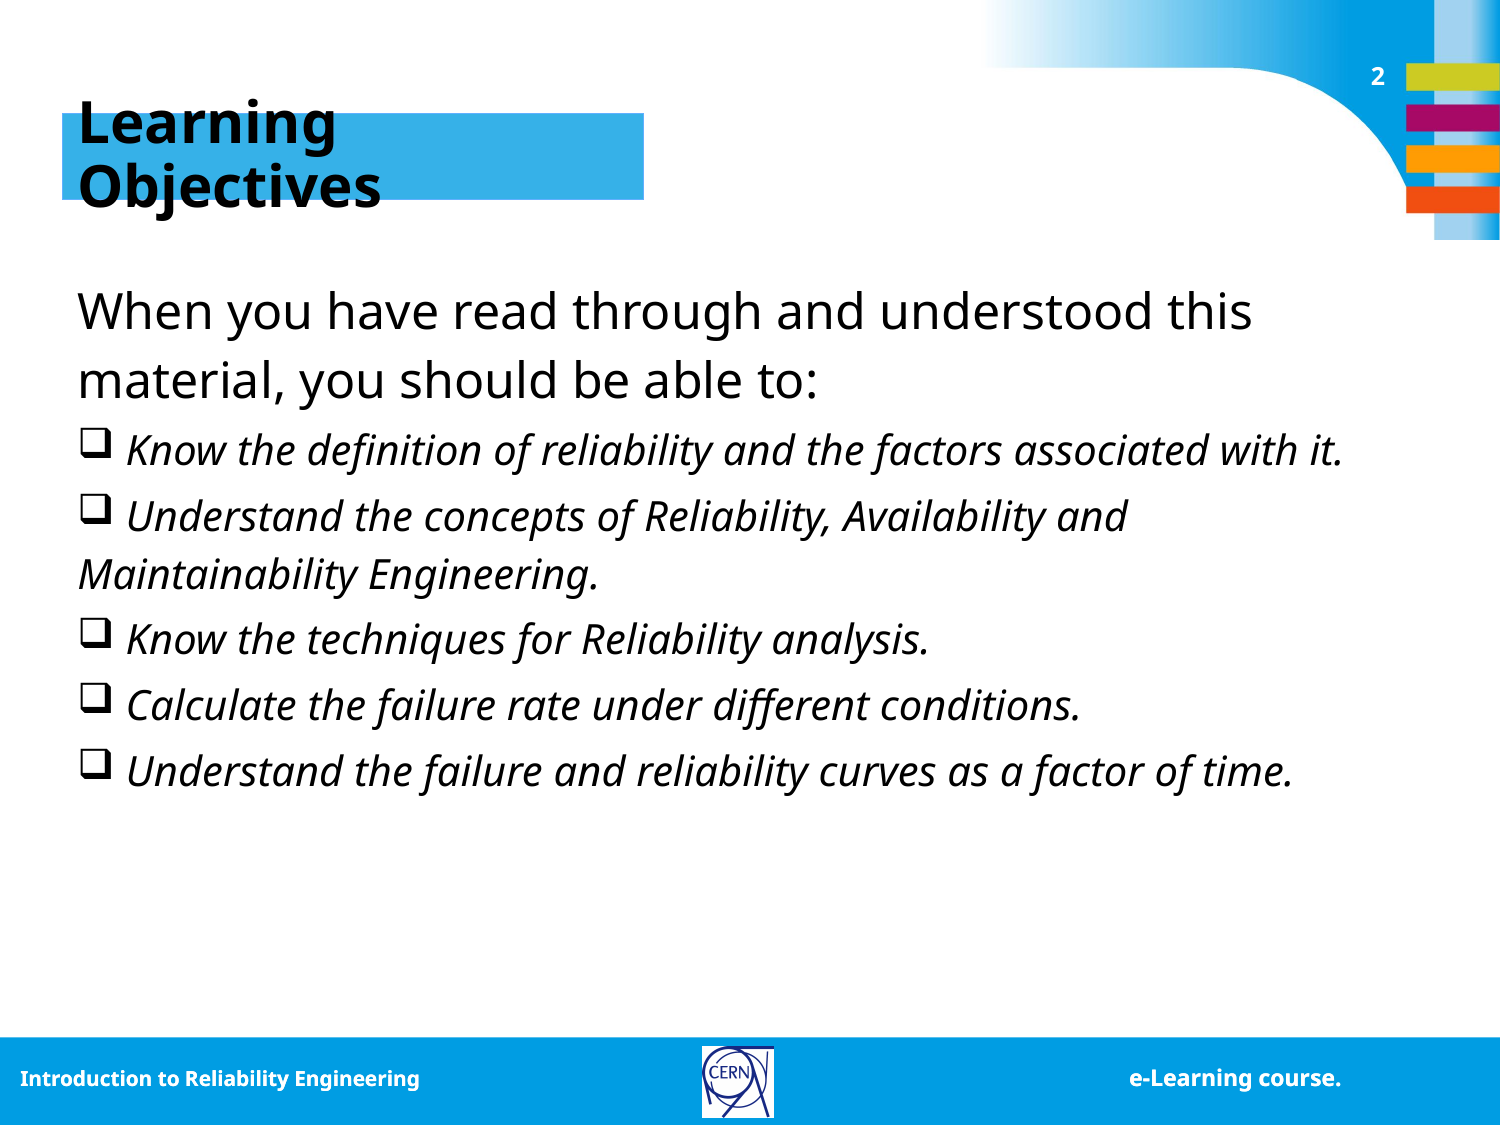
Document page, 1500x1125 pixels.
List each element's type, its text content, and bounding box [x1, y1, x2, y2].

picture [703, 1047, 773, 1117]
picture [849, 0, 1500, 240]
text_box Introduction to Reliability Engineering [5, 1058, 505, 1109]
text_box 2 [1275, 53, 1400, 104]
title Learning Objectives [62, 113, 644, 200]
list When you have read through and understood this material, you should be able to: Know the definition of reliability and the factors associated with it. Understand the concepts of Reliability, Availability and Maintainability Engineering. Know the techniques for Reliability analysis. Calculate the failure rate under different conditions. Understand the failure and reliability curves as a factor of time. [62, 262, 1426, 988]
footer e-Learning course. [1114, 1055, 1412, 1107]
